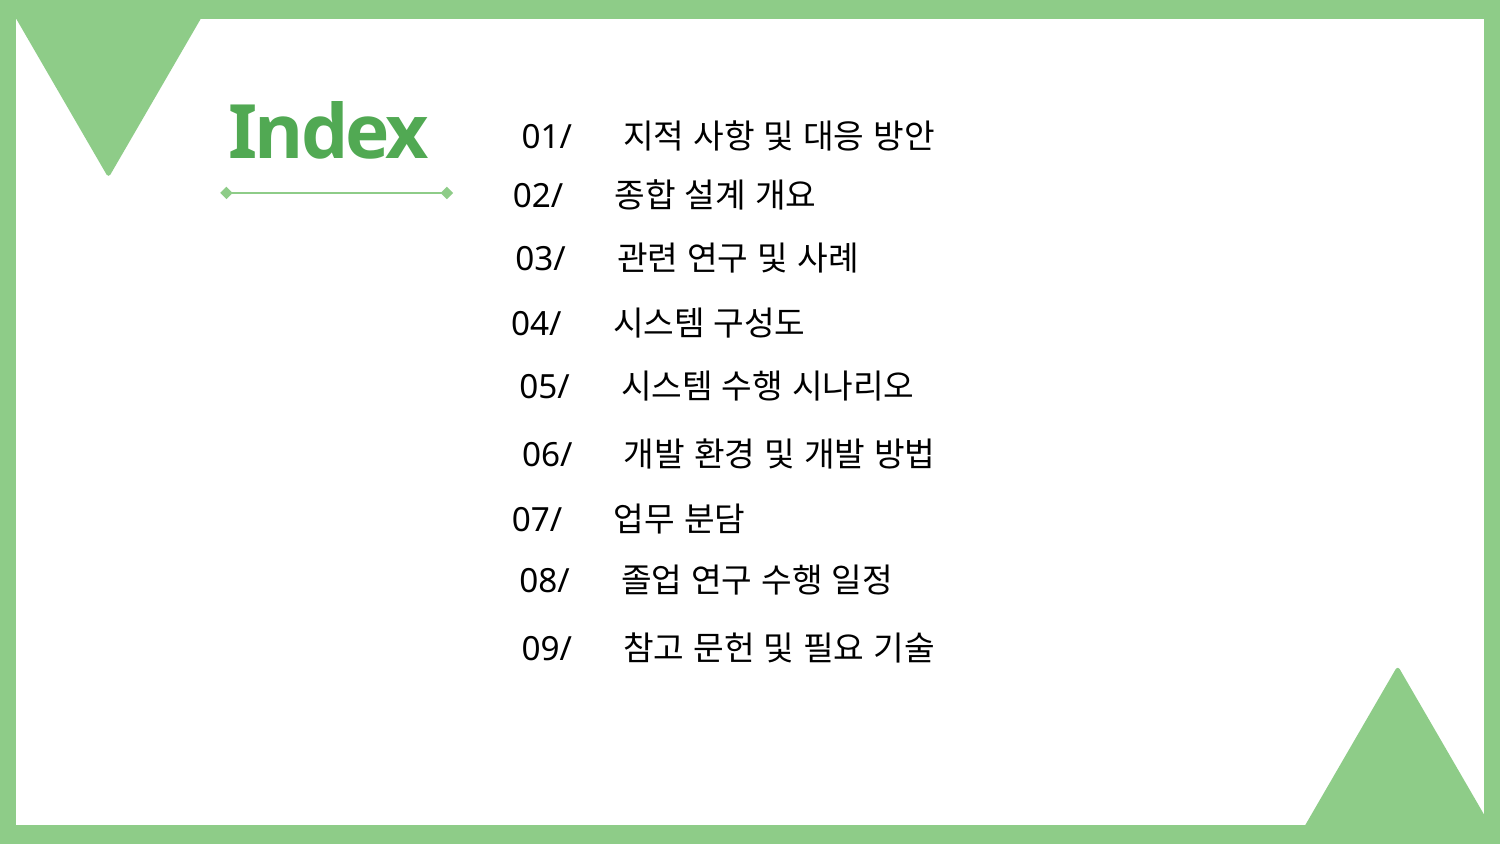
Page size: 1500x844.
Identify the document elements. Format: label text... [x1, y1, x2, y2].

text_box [479, 108, 983, 676]
text_box Index [214, 76, 444, 182]
